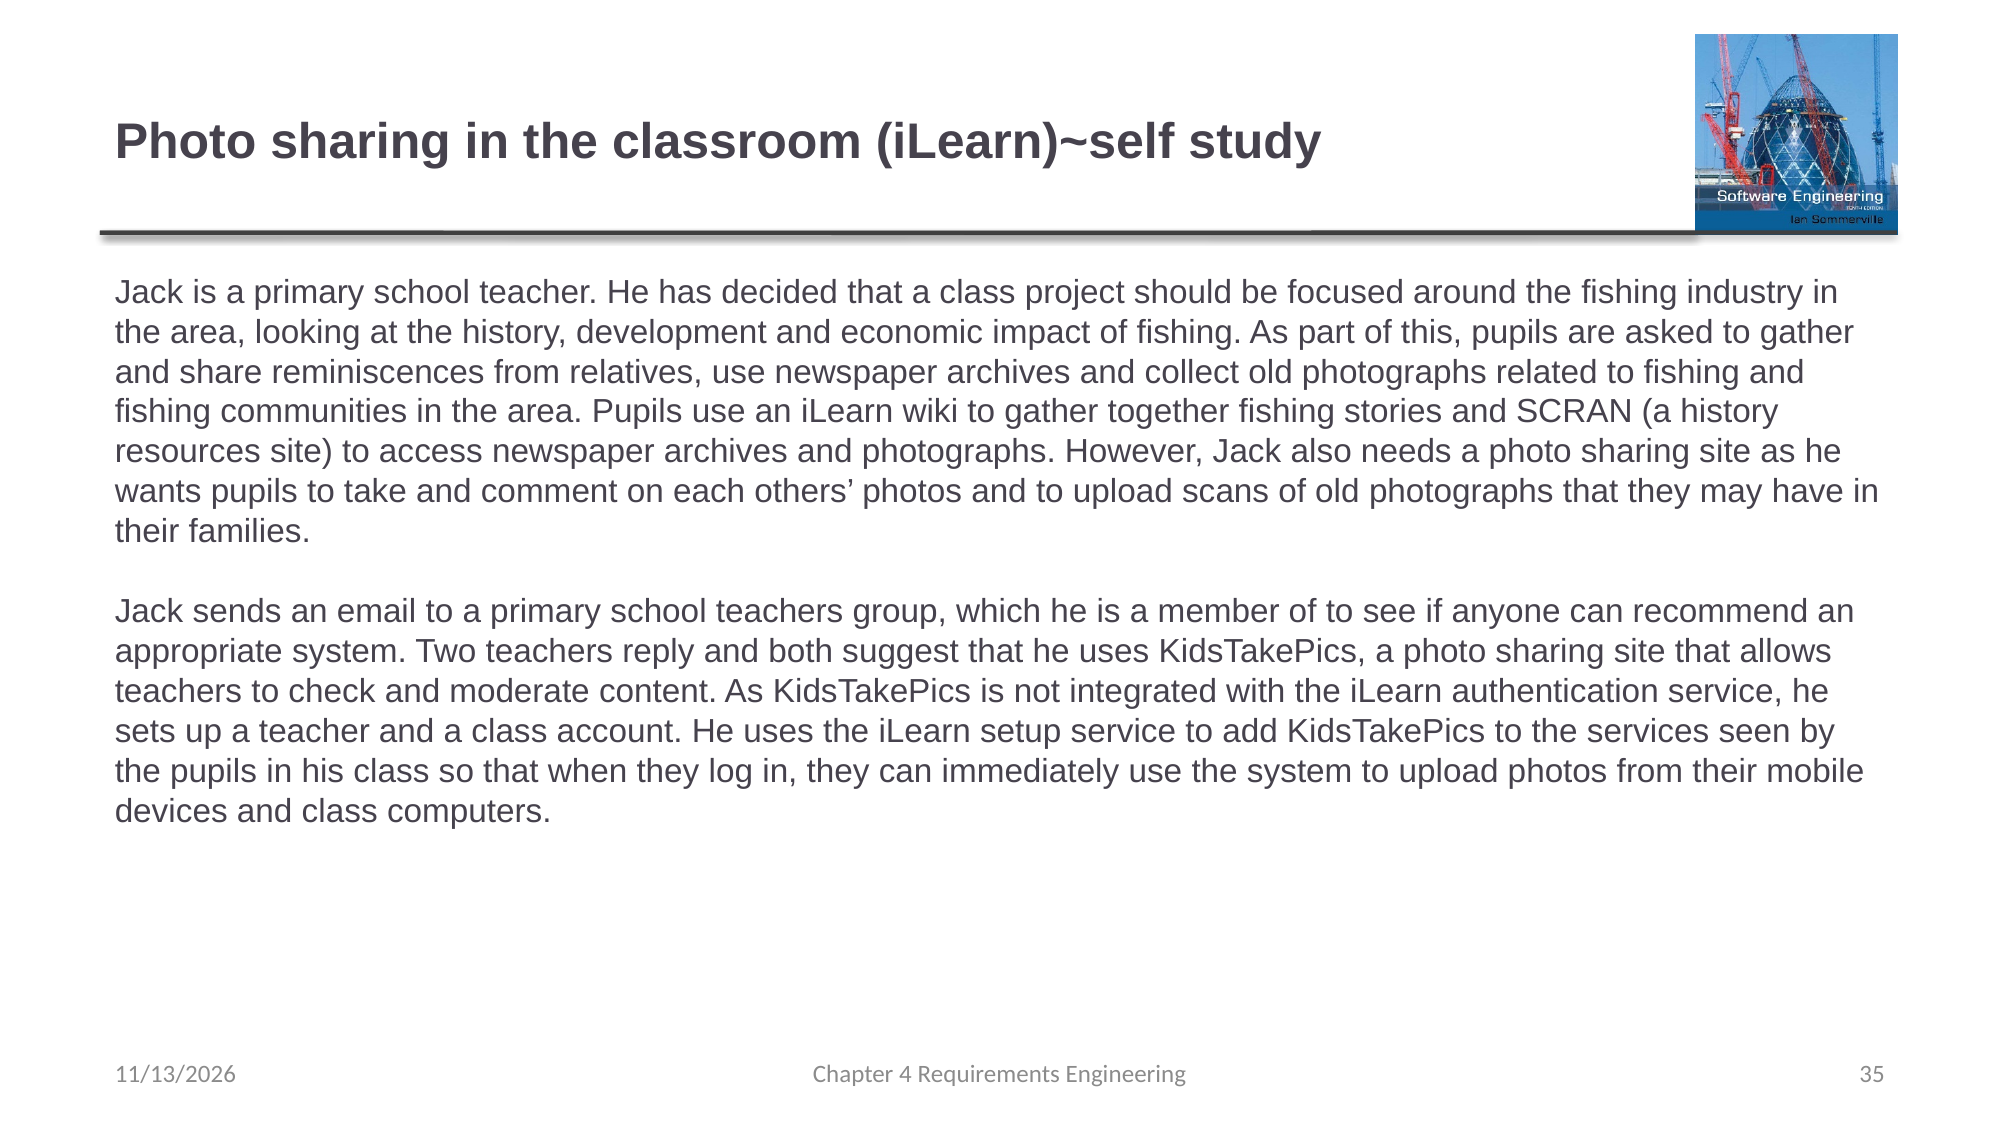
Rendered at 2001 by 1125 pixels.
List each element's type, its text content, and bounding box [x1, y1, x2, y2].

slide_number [99, 1042, 567, 1103]
footer Chapter 4 Requirements Engineering [683, 1042, 1317, 1103]
list Jack is a primary school teacher. He has decided that a class project should be focused around the fishing industry in the area, looking at the history, development and economic impact of fishing. As part of this, pupils are asked to gather and share reminiscences from relatives, use newspaper archives and collect old photographs related to fishing and fishing communities in the area. Pupils use an iLearn wiki to gather together fishing stories and SCRAN (a history resources site) to access newspaper archives and photographs. However, Jack also needs a photo sharing site as he wants pupils to take and comment on each others’ photos and to upload scans of old photographs that they may have in their families. Jack sends an email to a primary school teachers group, which he is a member of to see if anyone can recommend an appropriate system. Two teachers reply and both suggest that he uses KidsTakePics, a photo sharing site that allows teachers to check and moderate content. As KidsTakePics is not integrated with the iLearn authentication service, he sets up a teacher and a class account. He uses the iLearn setup service to add KidsTakePics to the services seen by the pupils in his class so that when they log in, they can immediately use the system to upload photos from their mobile devices and class computers. [99, 262, 1900, 1005]
title Photo sharing in the classroom (iLearn)~self study [99, 44, 1696, 233]
slide_number 35 [1433, 1042, 1900, 1103]
picture [1695, 34, 1898, 230]
